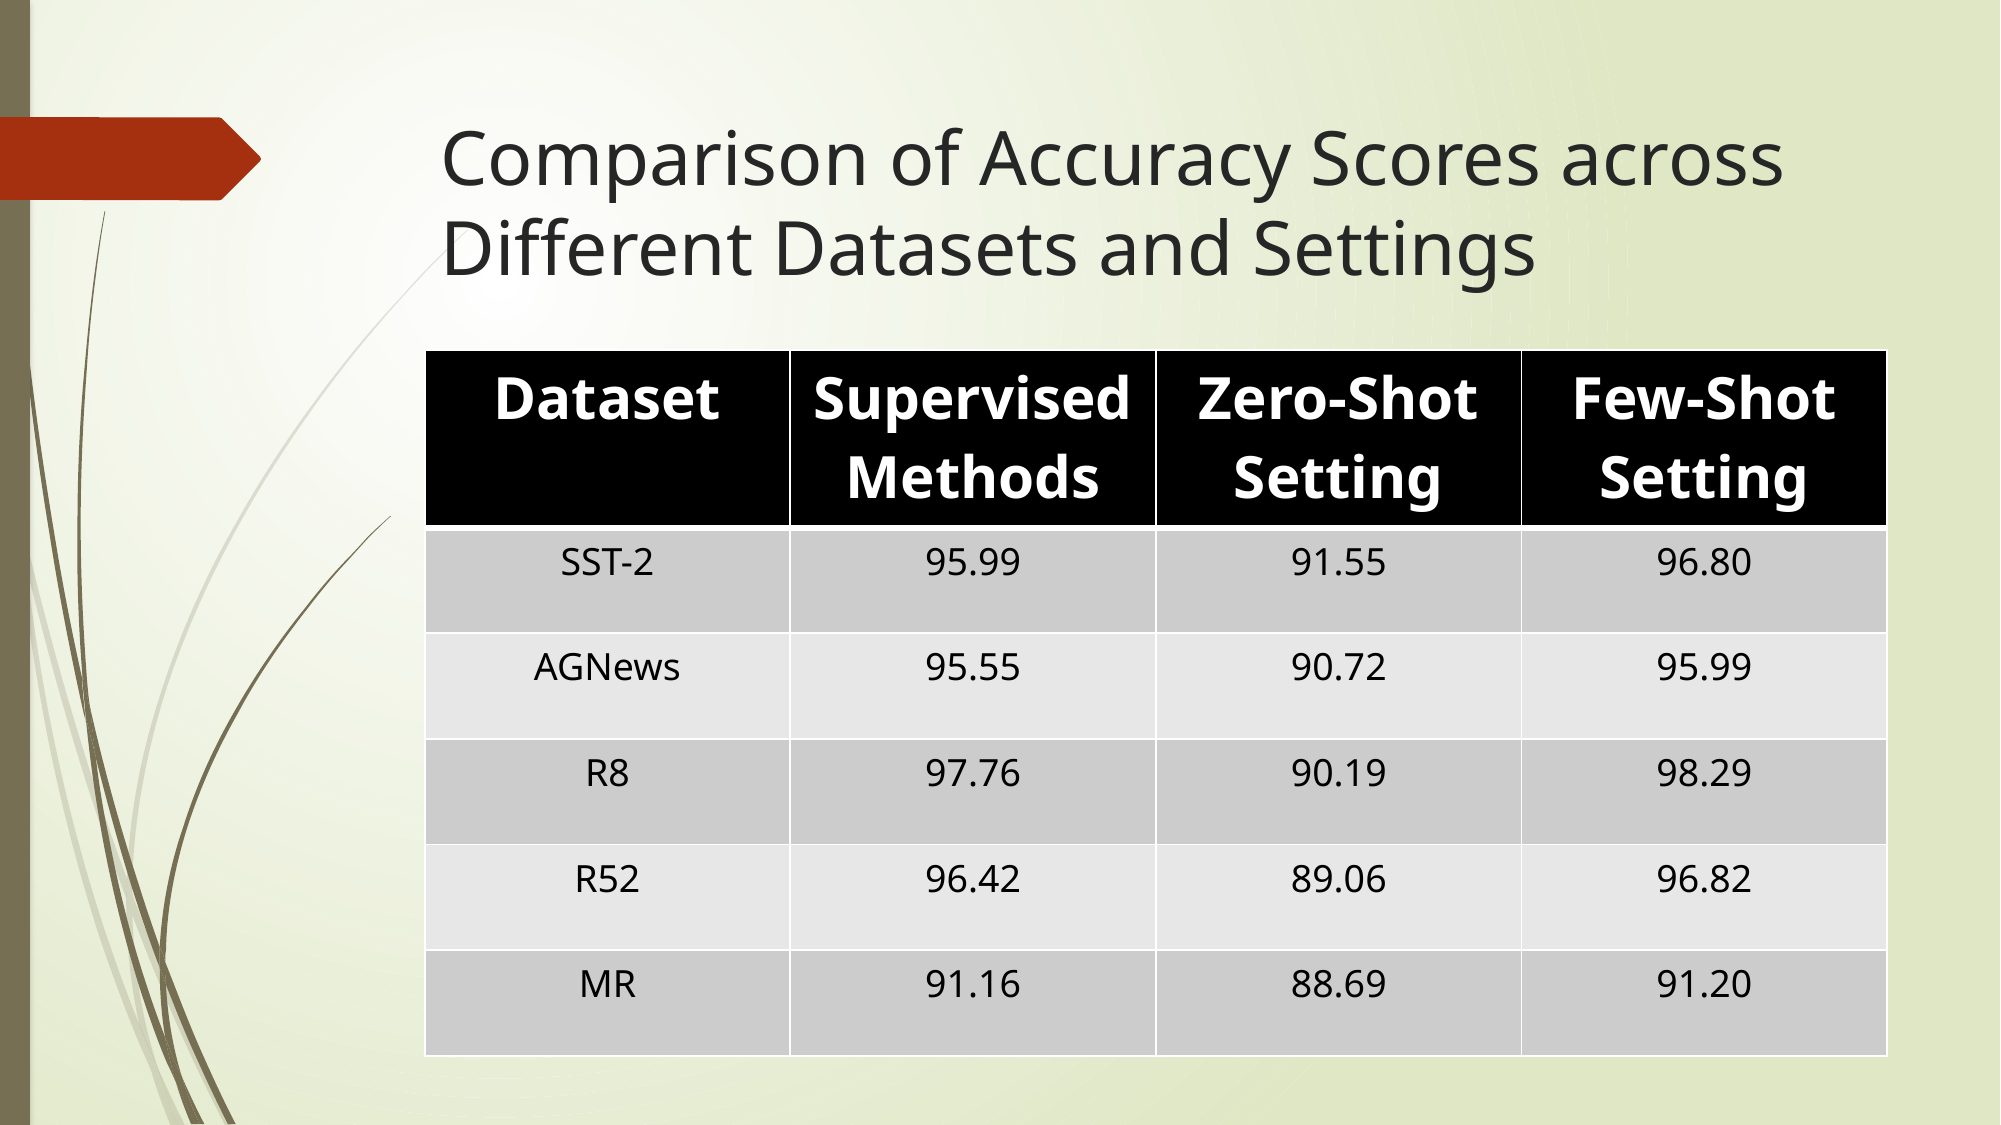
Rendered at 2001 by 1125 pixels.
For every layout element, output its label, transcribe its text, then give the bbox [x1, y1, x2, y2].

table_cell AGNews [426, 634, 789, 738]
table_cell MR [426, 951, 789, 1055]
table_cell 96.80 [1522, 531, 1886, 632]
table_cell 95.99 [791, 531, 1155, 632]
table_cell 91.16 [791, 951, 1155, 1055]
table_header Supervised Methods [791, 351, 1155, 525]
table_cell 96.42 [791, 845, 1155, 949]
title Comparison of Accuracy Scores across Different Datasets and Settings [425, 102, 1888, 313]
table_cell 97.76 [791, 740, 1155, 844]
table_cell 98.29 [1522, 740, 1886, 844]
table_cell 89.06 [1157, 845, 1521, 949]
table_header Dataset [426, 351, 789, 525]
table_cell 95.99 [1522, 634, 1886, 738]
table_cell 90.19 [1157, 740, 1521, 844]
table_cell 96.82 [1522, 845, 1886, 949]
table_header Zero-Shot Setting [1157, 351, 1521, 525]
table_cell 91.55 [1157, 531, 1521, 632]
table_cell R52 [426, 845, 789, 949]
table_cell 90.72 [1157, 634, 1521, 738]
table_cell 88.69 [1157, 951, 1521, 1055]
table_header Few-Shot Setting [1522, 351, 1886, 525]
table_cell 95.55 [791, 634, 1155, 738]
table_cell R8 [426, 740, 789, 844]
table_cell 91.20 [1522, 951, 1886, 1055]
table_cell SST-2 [426, 531, 789, 632]
